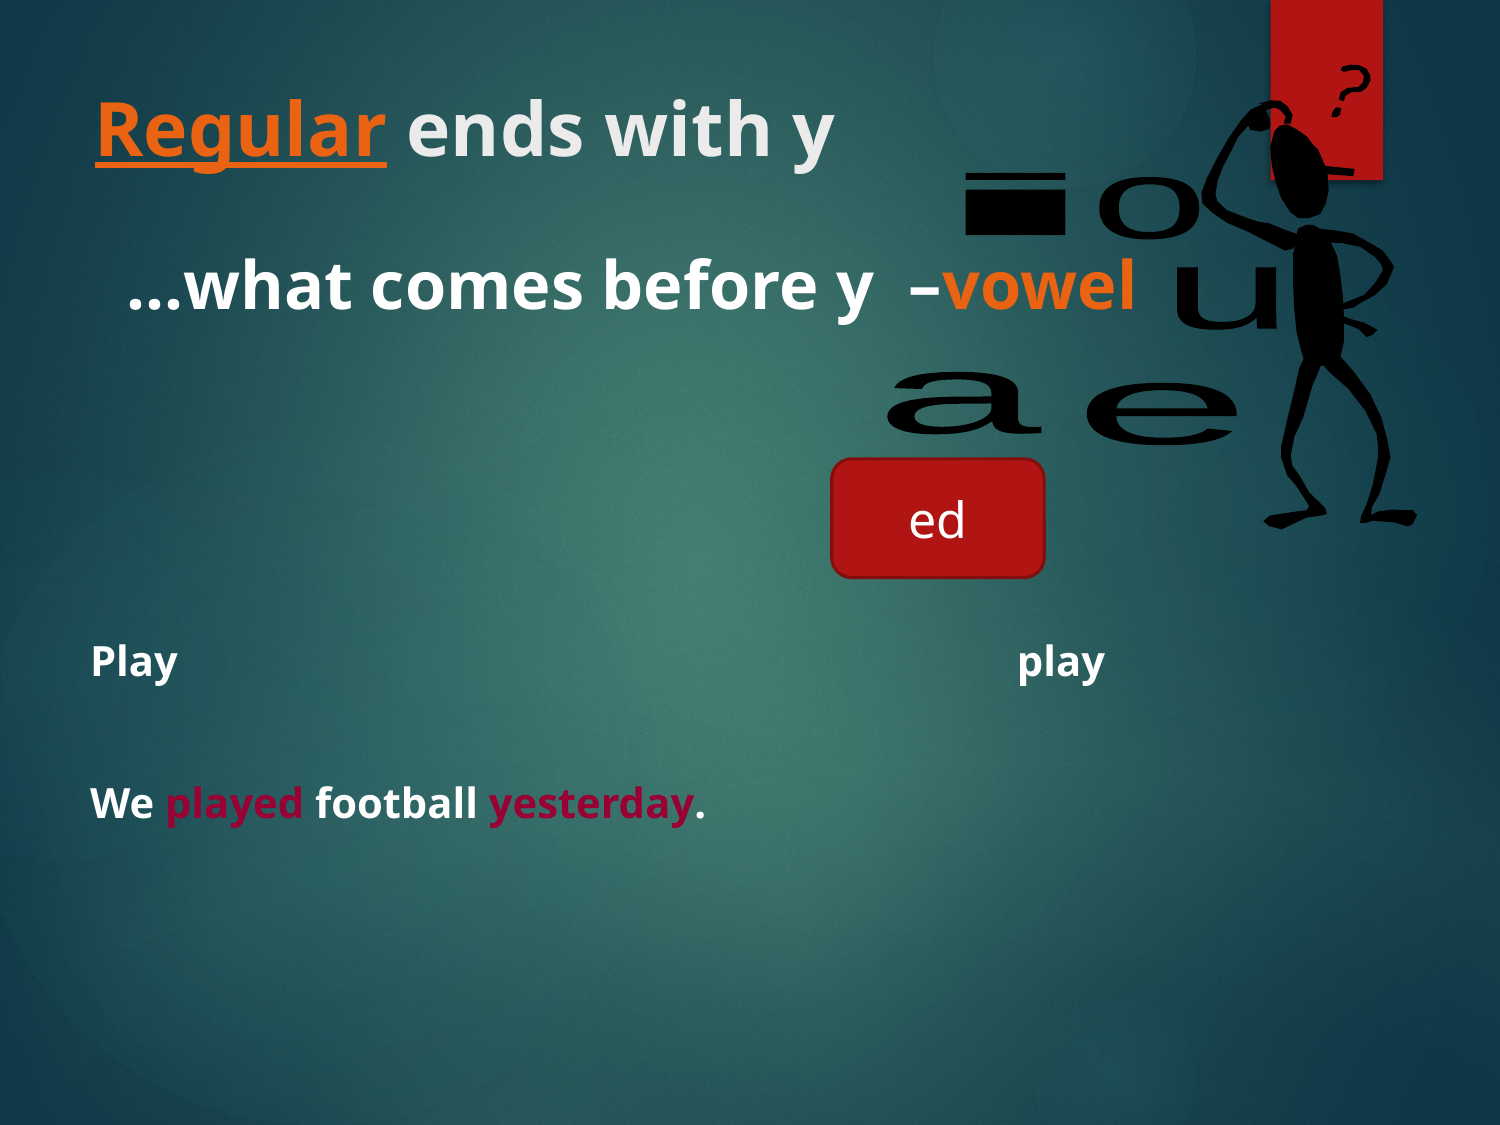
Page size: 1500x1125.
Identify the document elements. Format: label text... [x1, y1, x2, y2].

list Play play We played football yesterday. [74, 475, 1345, 1025]
text_box …what comes before y –vowel [111, 235, 1194, 330]
picture [1200, 63, 1418, 530]
title Regular ends with y [79, 74, 1194, 304]
text_box ed [830, 457, 1046, 580]
